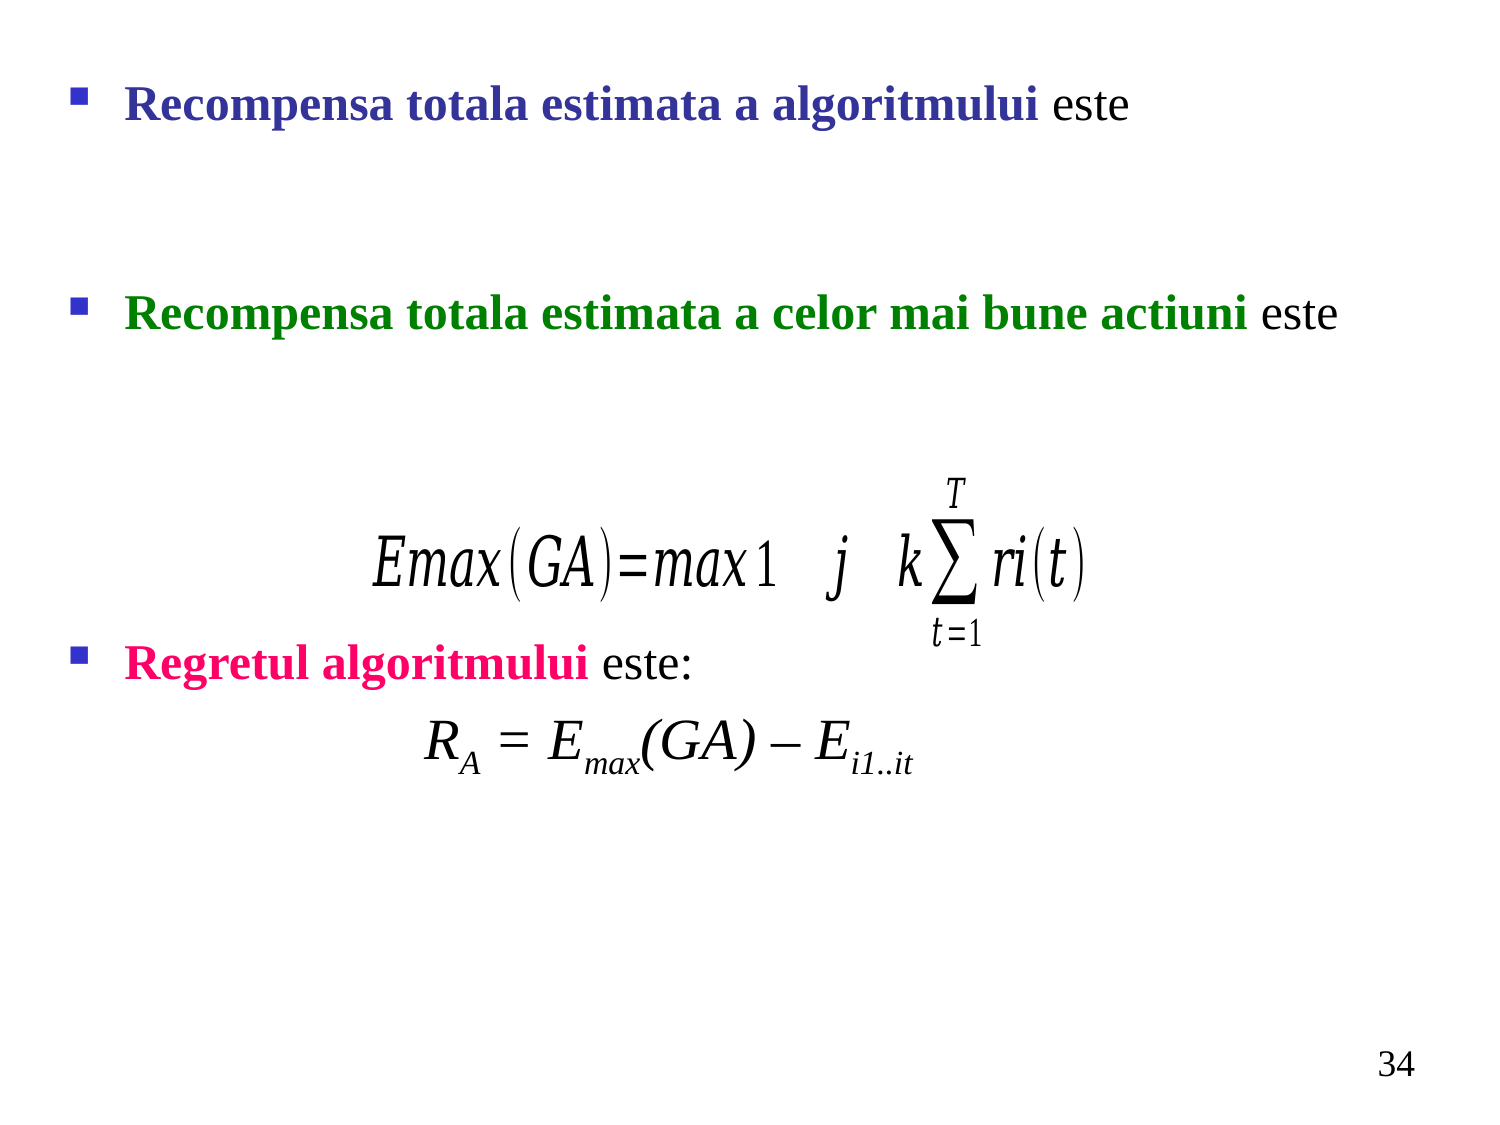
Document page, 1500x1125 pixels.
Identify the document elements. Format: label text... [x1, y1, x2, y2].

text_box 34 [1362, 1031, 1500, 1091]
